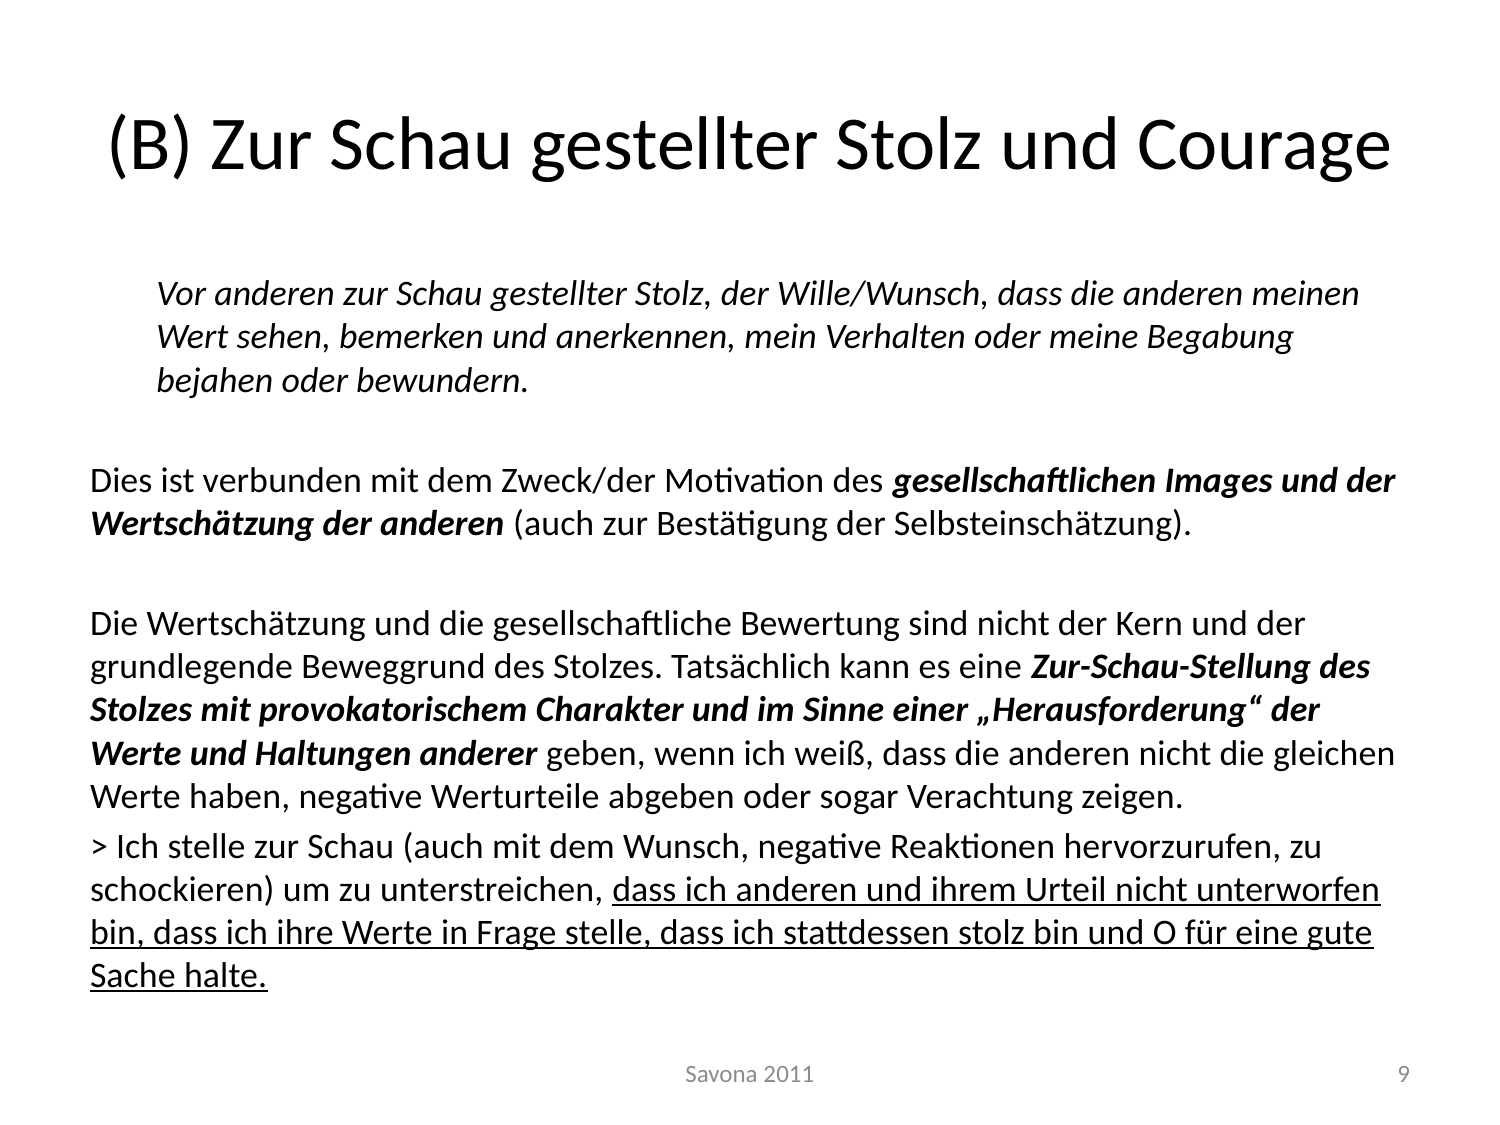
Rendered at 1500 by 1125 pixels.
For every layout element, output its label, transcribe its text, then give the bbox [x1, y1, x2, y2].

list Vor anderen zur Schau gestellter Stolz, der Wille/Wunsch, dass die anderen meinen Wert sehen, bemerken und anerkennen, mein Verhalten oder meine Begabung bejahen oder bewundern. Dies ist verbunden mit dem Zweck/der Motivation des gesellschaftlichen Images und der Wertschätzung der anderen (auch zur Bestätigung der Selbsteinschätzung). Die Wertschätzung und die gesellschaftliche Bewertung sind nicht der Kern und der grundlegende Beweggrund des Stolzes. Tatsächlich kann es eine Zur-Schau-Stellung des Stolzes mit provokatorischem Charakter und im Sinne einer „Herausforderung“ der Werte und Haltungen anderer geben, wenn ich weiß, dass die anderen nicht die gleichen Werte haben, negative Werturteile abgeben oder sogar Verachtung zeigen. > Ich stelle zur Schau (auch mit dem Wunsch, negative Reaktionen hervorzurufen, zu schockieren) um zu unterstreichen, dass ich anderen und ihrem Urteil nicht unterworfen bin, dass ich ihre Werte in Frage stelle, dass ich stattdessen stolz bin und O für eine gute Sache halte. [75, 262, 1425, 1005]
slide_number 9 [1074, 1042, 1425, 1103]
title (B) Zur Schau gestellter Stolz und Courage [75, 45, 1425, 233]
footer Savona 2011 [512, 1042, 988, 1103]
